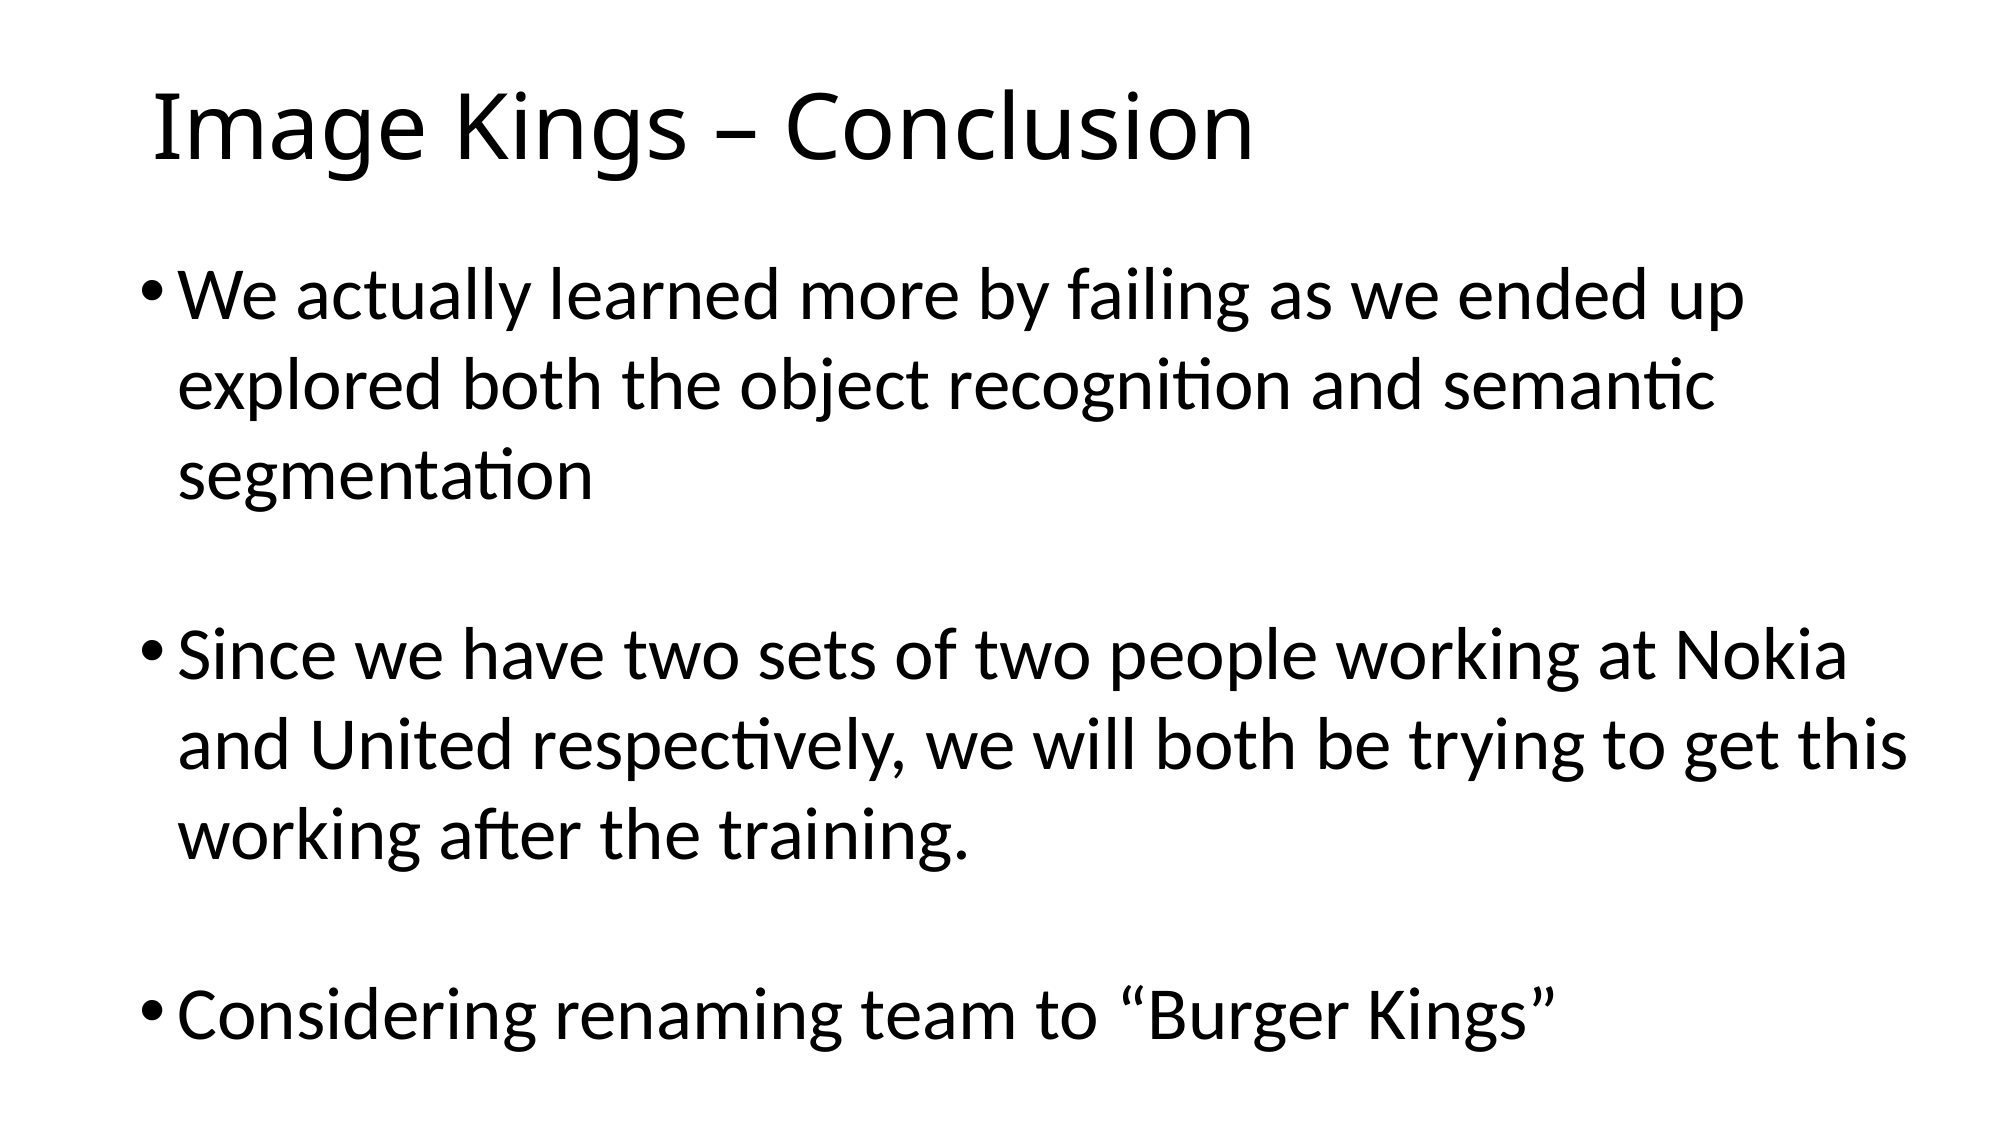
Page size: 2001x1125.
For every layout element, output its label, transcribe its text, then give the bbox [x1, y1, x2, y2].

title Image Kings – Conclusion [137, 59, 1863, 200]
text_box We actually learned more by failing as we ended up explored both the object recognition and semantic segmentation Since we have two sets of two people working at Nokia and United respectively, we will both be trying to get this working after the training. Considering renaming team to “Burger Kings” [125, 237, 1963, 1063]
